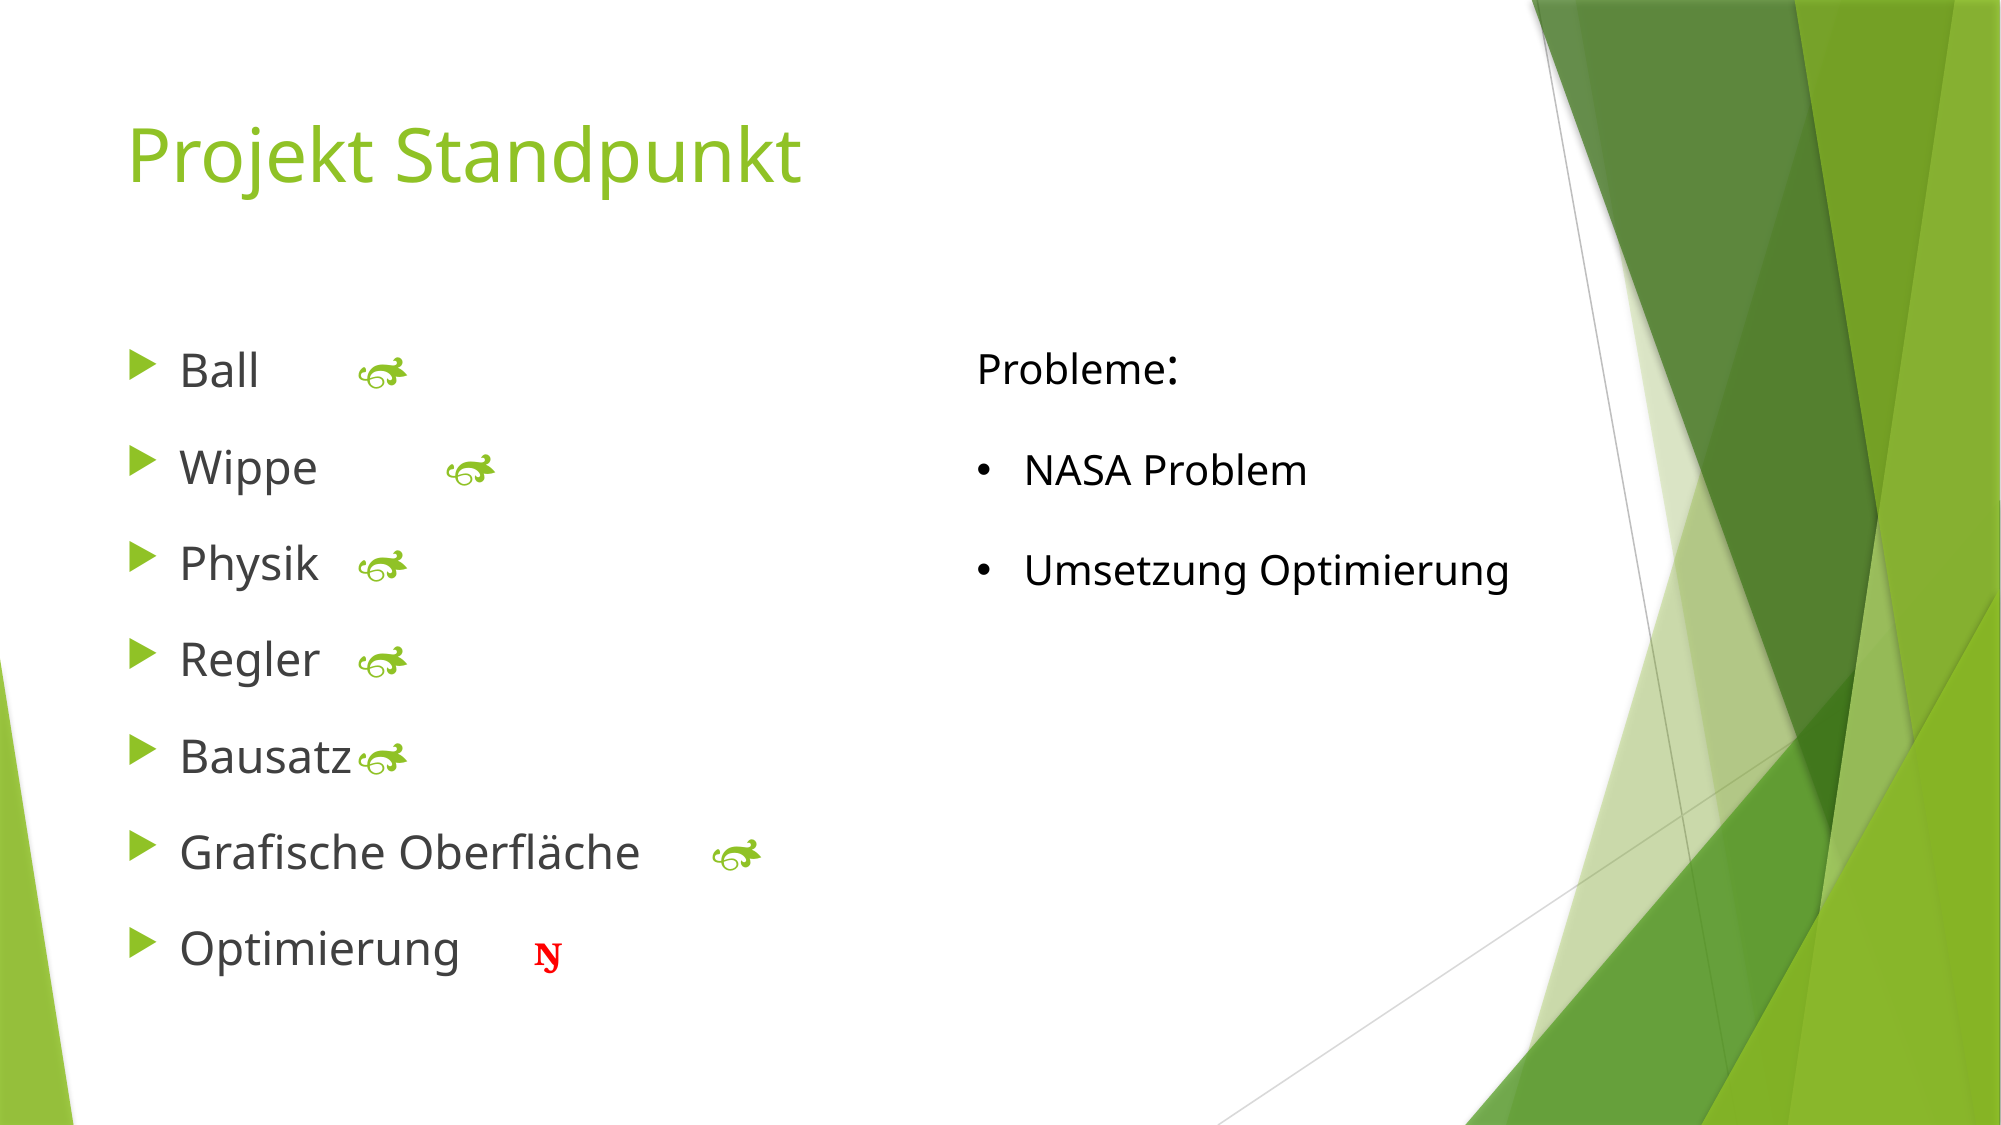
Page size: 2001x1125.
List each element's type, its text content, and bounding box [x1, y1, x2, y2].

title Projekt Standpunkt [111, 99, 1522, 305]
text_box Probleme: NASA Problem Umsetzung Optimierung [961, 266, 1723, 602]
list Ball  Wippe  Physik  Regler  Bausatz  Grafische Oberfläche  Optimierung  [111, 305, 1522, 992]
